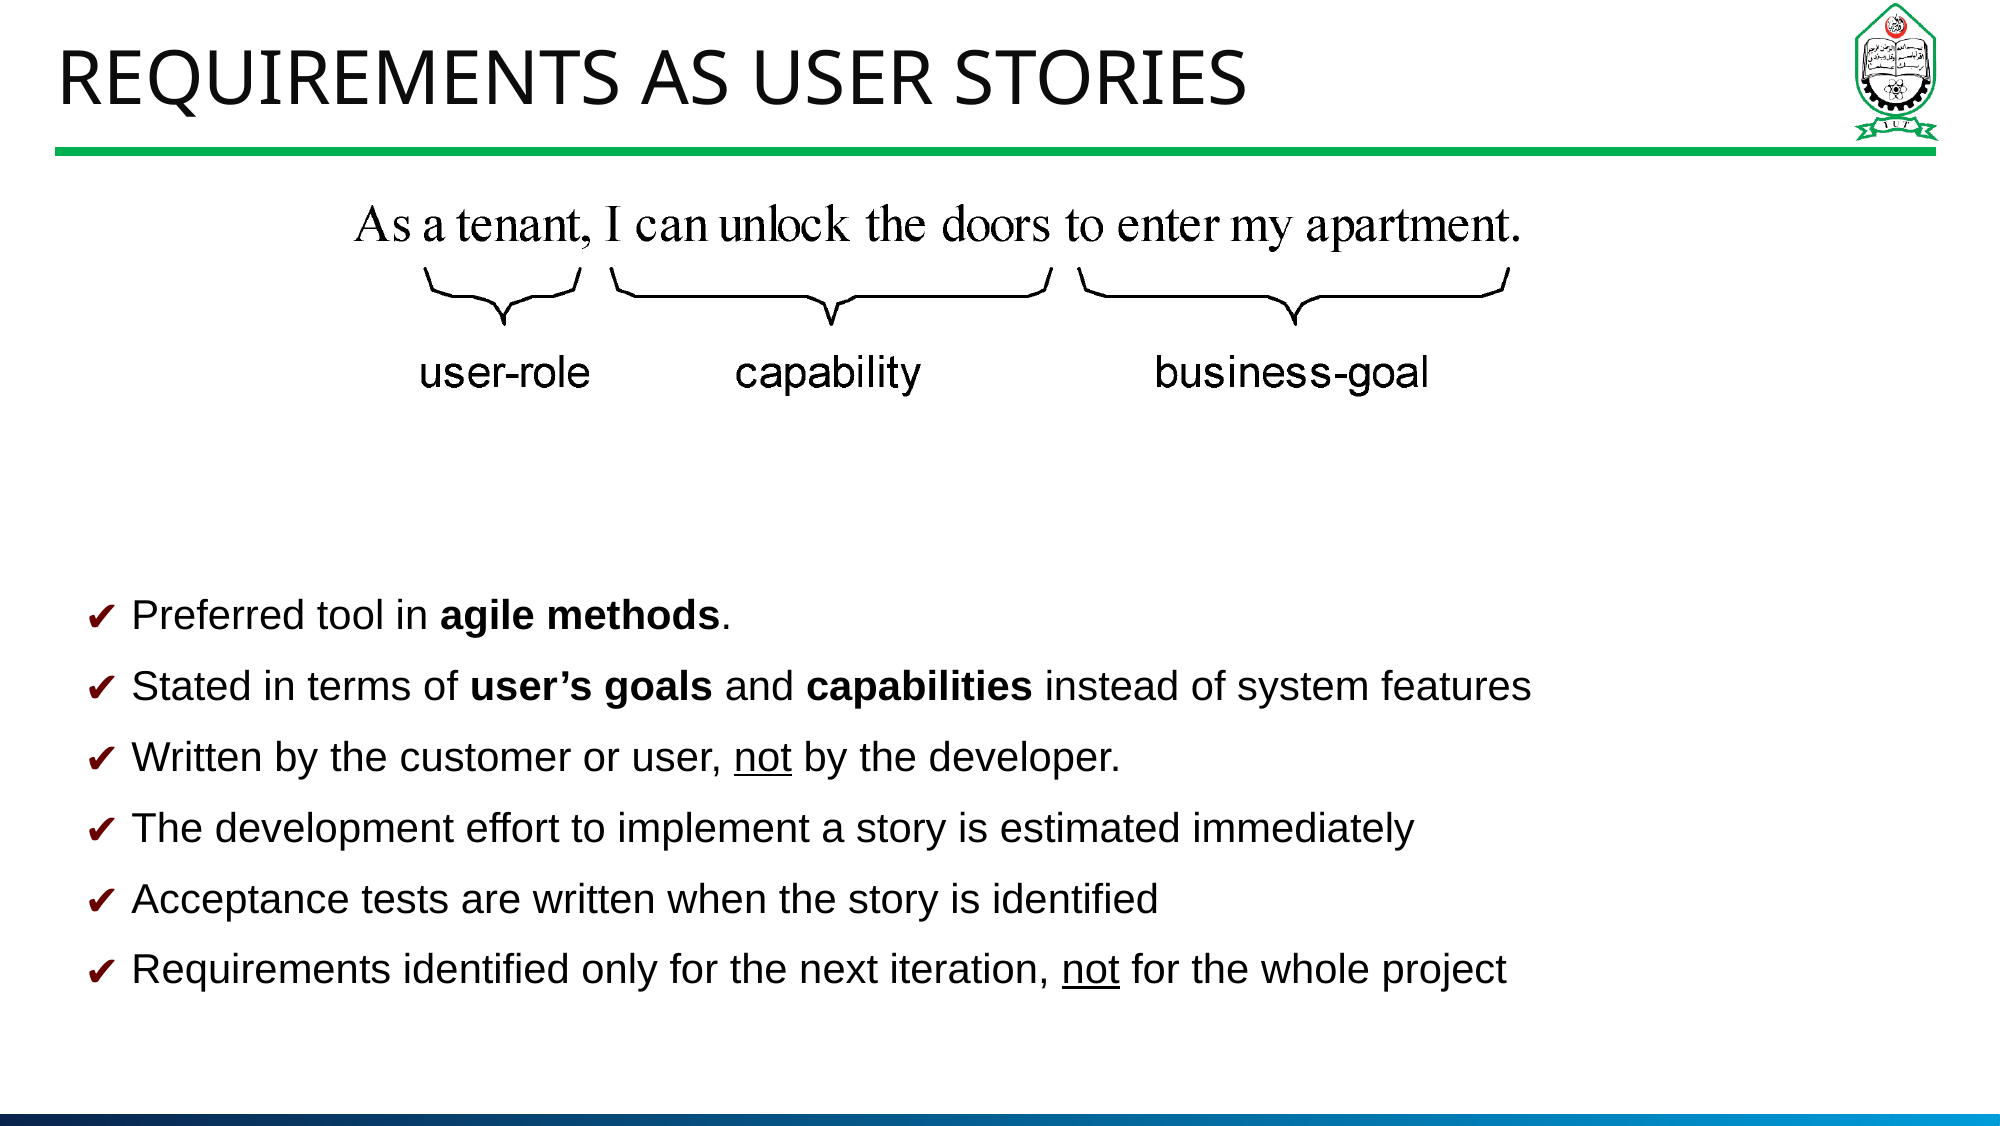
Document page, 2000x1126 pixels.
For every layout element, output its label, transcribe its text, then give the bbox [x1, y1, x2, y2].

title Requirements as User Stories [56, 39, 1735, 228]
picture [1854, 3, 1939, 141]
picture [1086, 1114, 1091, 1125]
picture [1054, 1114, 1058, 1125]
text_box Preferred tool in agile methods. Stated in terms of user’s goals and capabilities instead of system features Written by the customer or user, not by the developer. The development effort to implement a story is estimated immediately Acceptance tests are written when the story is identified Requirements identified only for the next iteration, not for the whole project [84, 588, 1925, 993]
picture [321, 170, 1553, 422]
